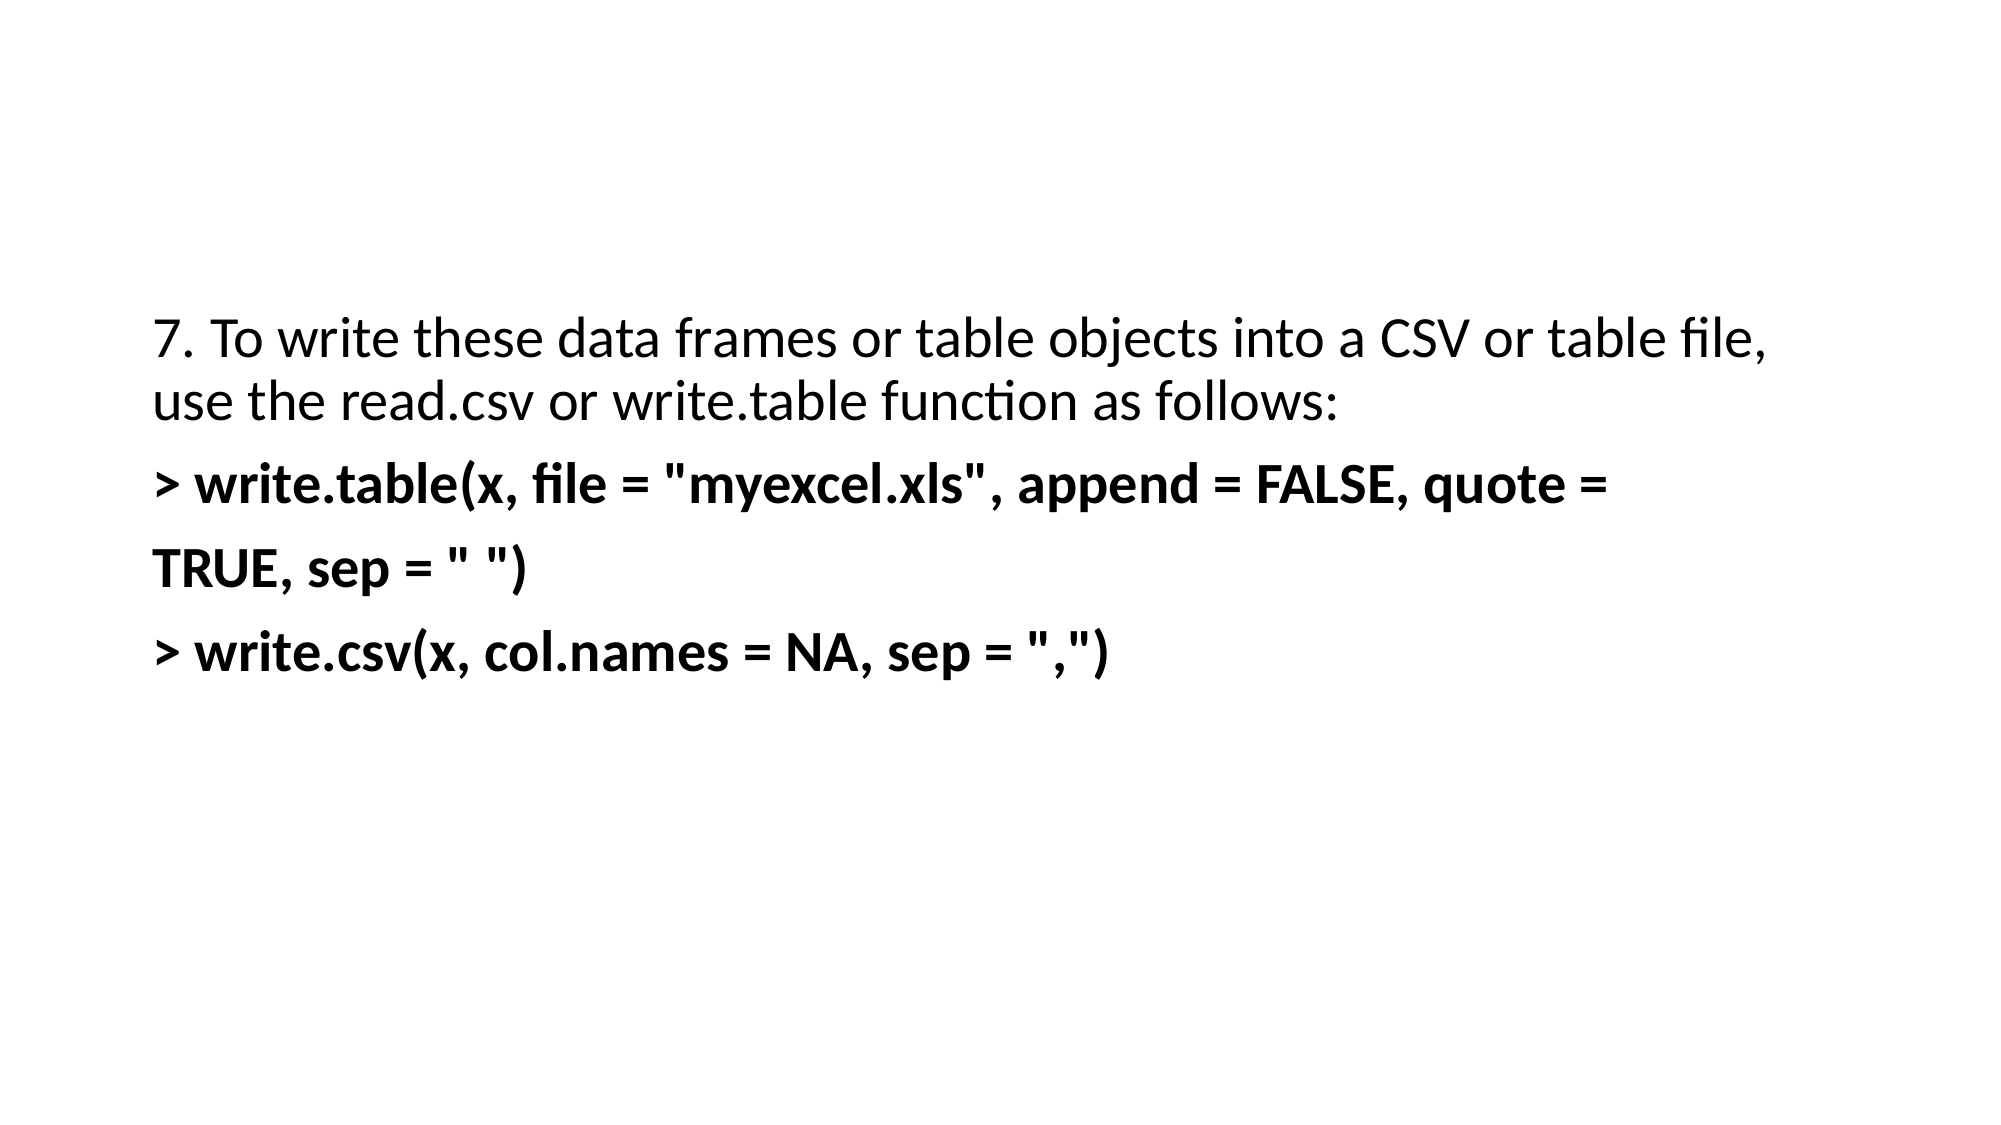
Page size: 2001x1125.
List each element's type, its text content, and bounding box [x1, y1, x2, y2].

list 7. To write these data frames or table objects into a CSV or table file, use the read.csv or write.table function as follows: > write.table(x, file = "myexcel.xls", append = FALSE, quote = TRUE, sep = " ") > write.csv(x, col.names = NA, sep = ",") [137, 299, 1863, 1014]
